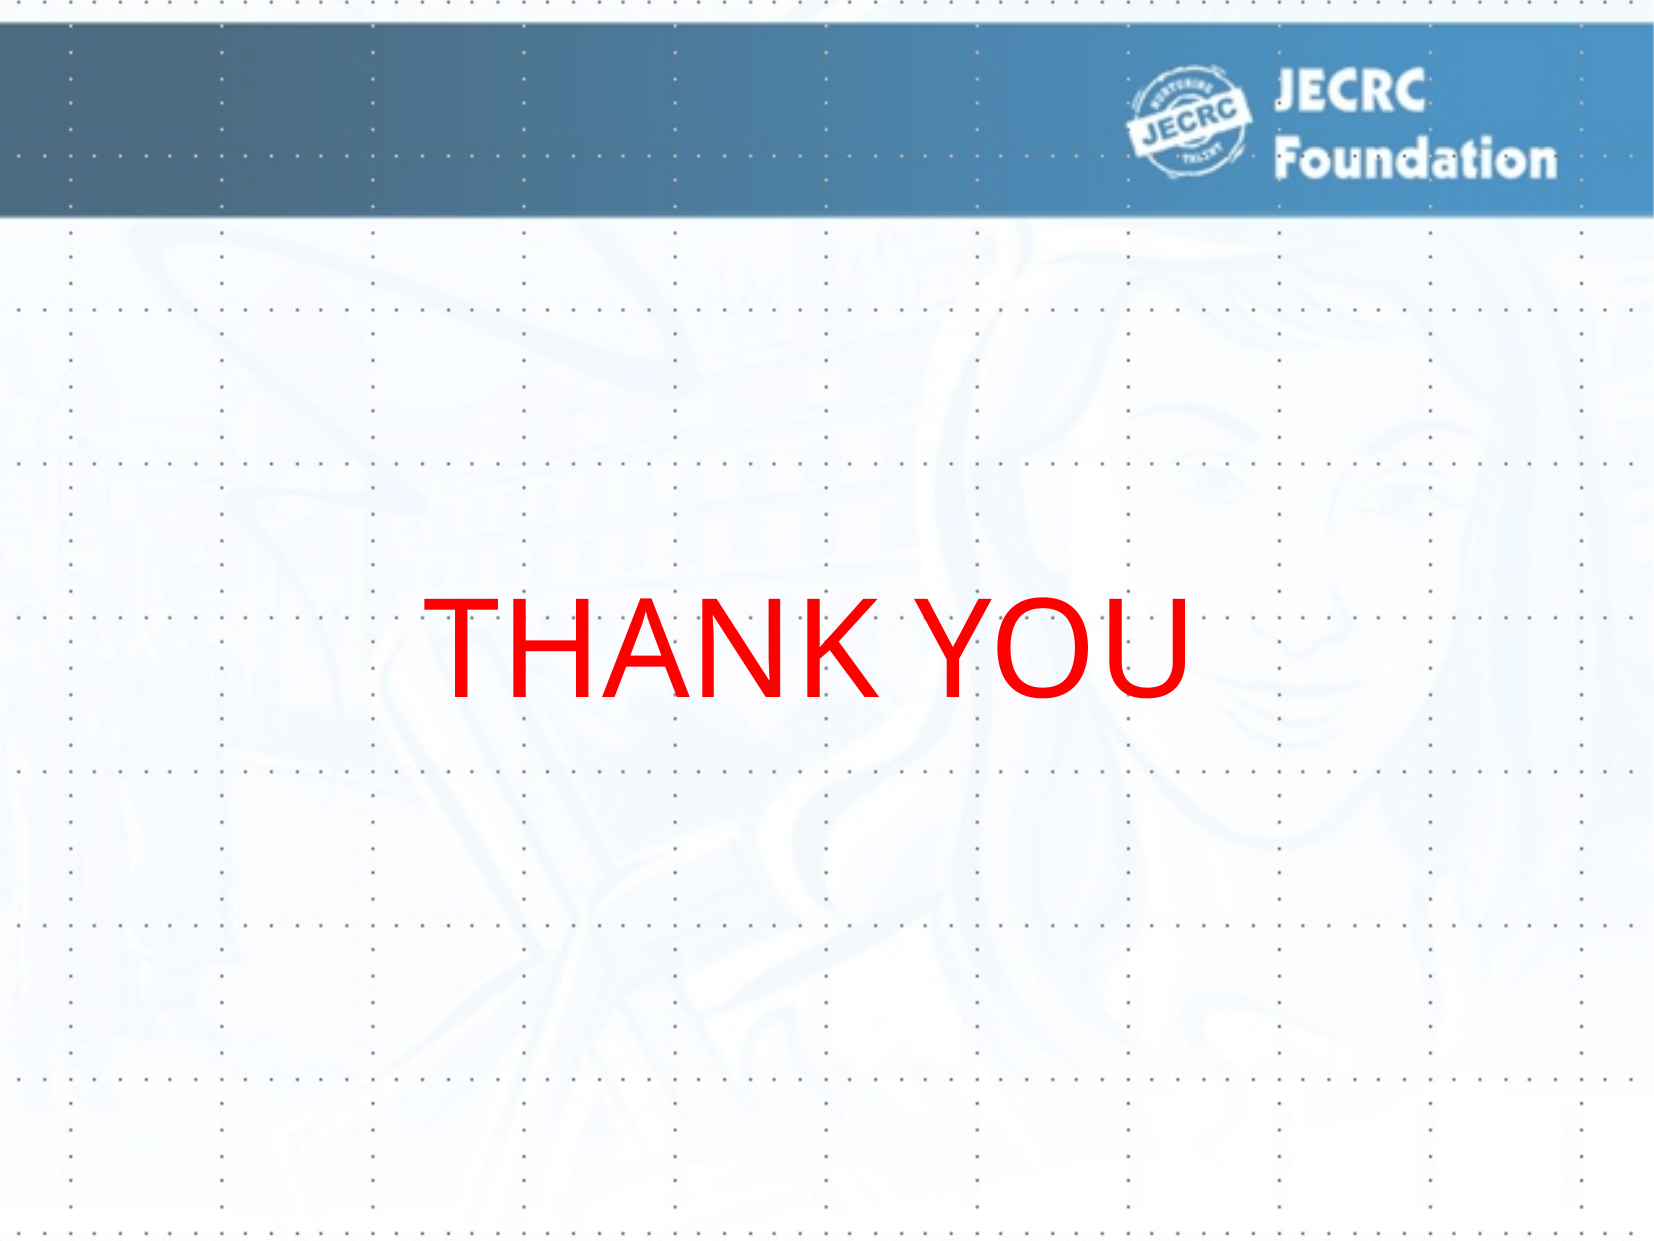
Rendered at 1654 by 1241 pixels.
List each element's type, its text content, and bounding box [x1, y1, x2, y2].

text_box THANK YOU [232, 553, 1390, 733]
